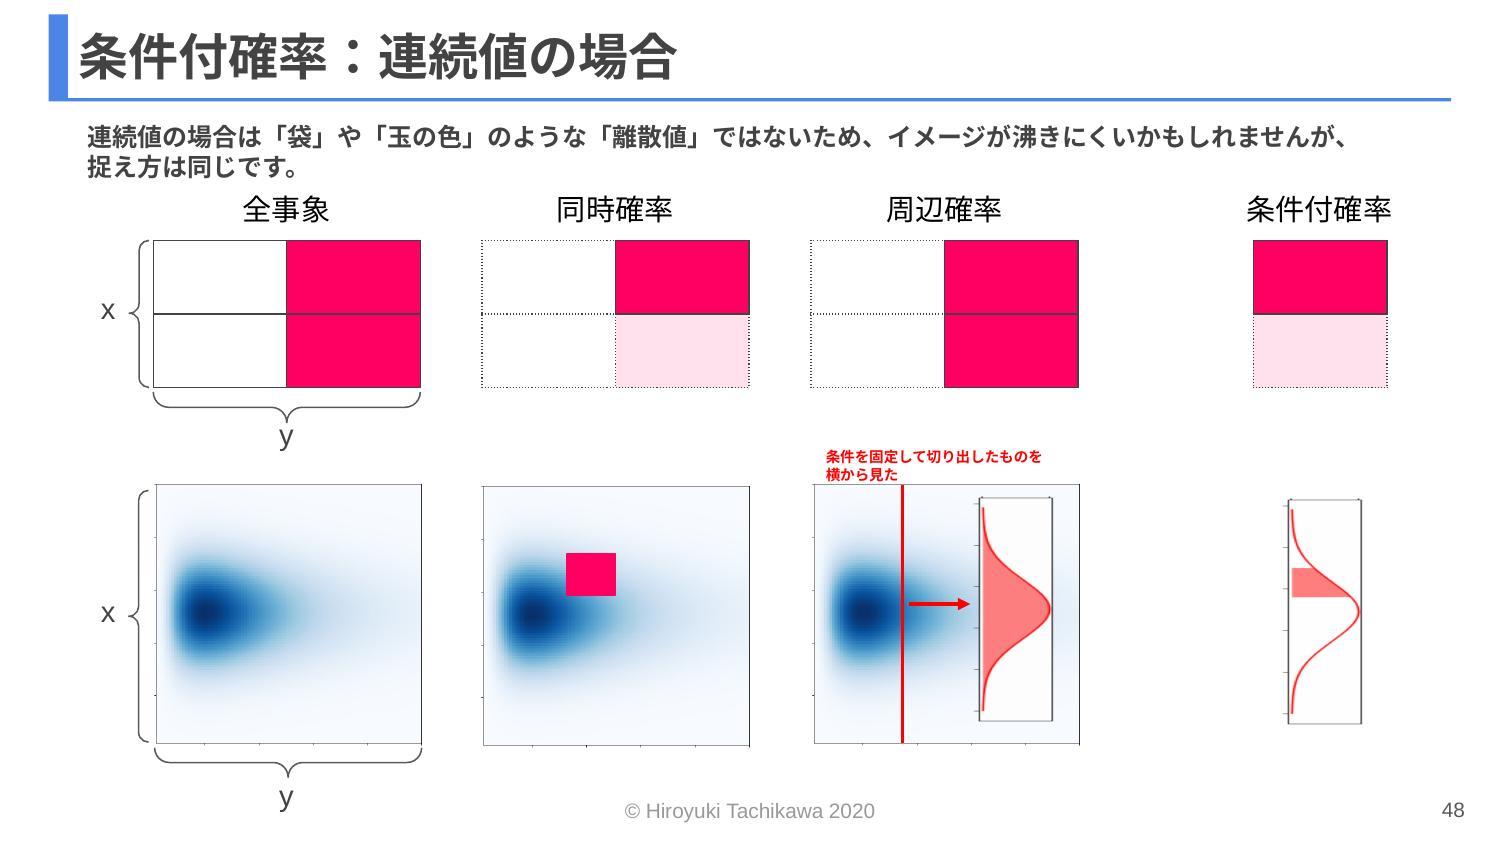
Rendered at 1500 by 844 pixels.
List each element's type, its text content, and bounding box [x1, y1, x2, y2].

table_cell [945, 315, 1077, 387]
table_cell [1253, 315, 1387, 388]
picture [149, 480, 426, 750]
title 条件付確率：連続値の場合 [63, 17, 1462, 102]
table_cell [616, 315, 749, 388]
picture [1206, 495, 1439, 727]
text_box x [72, 287, 145, 329]
table_header [811, 240, 944, 314]
slide_number 48 [1389, 788, 1480, 830]
text_box 同時確率 [481, 188, 749, 230]
text_box 周辺確率 [810, 187, 1078, 229]
text_box y [250, 413, 323, 455]
text_box 全事象 [152, 188, 420, 230]
table_cell [482, 314, 616, 388]
table_header [616, 241, 748, 313]
text_box [139, 240, 149, 388]
text_box 連続値の場合は「袋」や「玉の色」のような「離散値」ではないため、イメージが沸きにくいかもしれませんが、 捉え方は同じです。 [72, 114, 1445, 189]
table_cell [287, 315, 420, 387]
table_cell [154, 315, 286, 387]
text_box [153, 391, 421, 413]
text_box [157, 757, 419, 773]
picture [476, 481, 753, 751]
table_header [482, 241, 615, 314]
text_box x [72, 590, 144, 632]
text_box 条件付確率 [1185, 187, 1453, 229]
table_header [1254, 241, 1386, 313]
table_header [154, 241, 286, 313]
text_box y [250, 773, 323, 815]
picture [806, 480, 1129, 749]
table_header [287, 241, 420, 313]
text_box [138, 491, 144, 590]
text_box [138, 632, 144, 741]
table_cell [811, 314, 944, 387]
table_header [945, 241, 1077, 313]
text_box 条件を固定して切り出したものを 横から見た [810, 432, 1078, 478]
